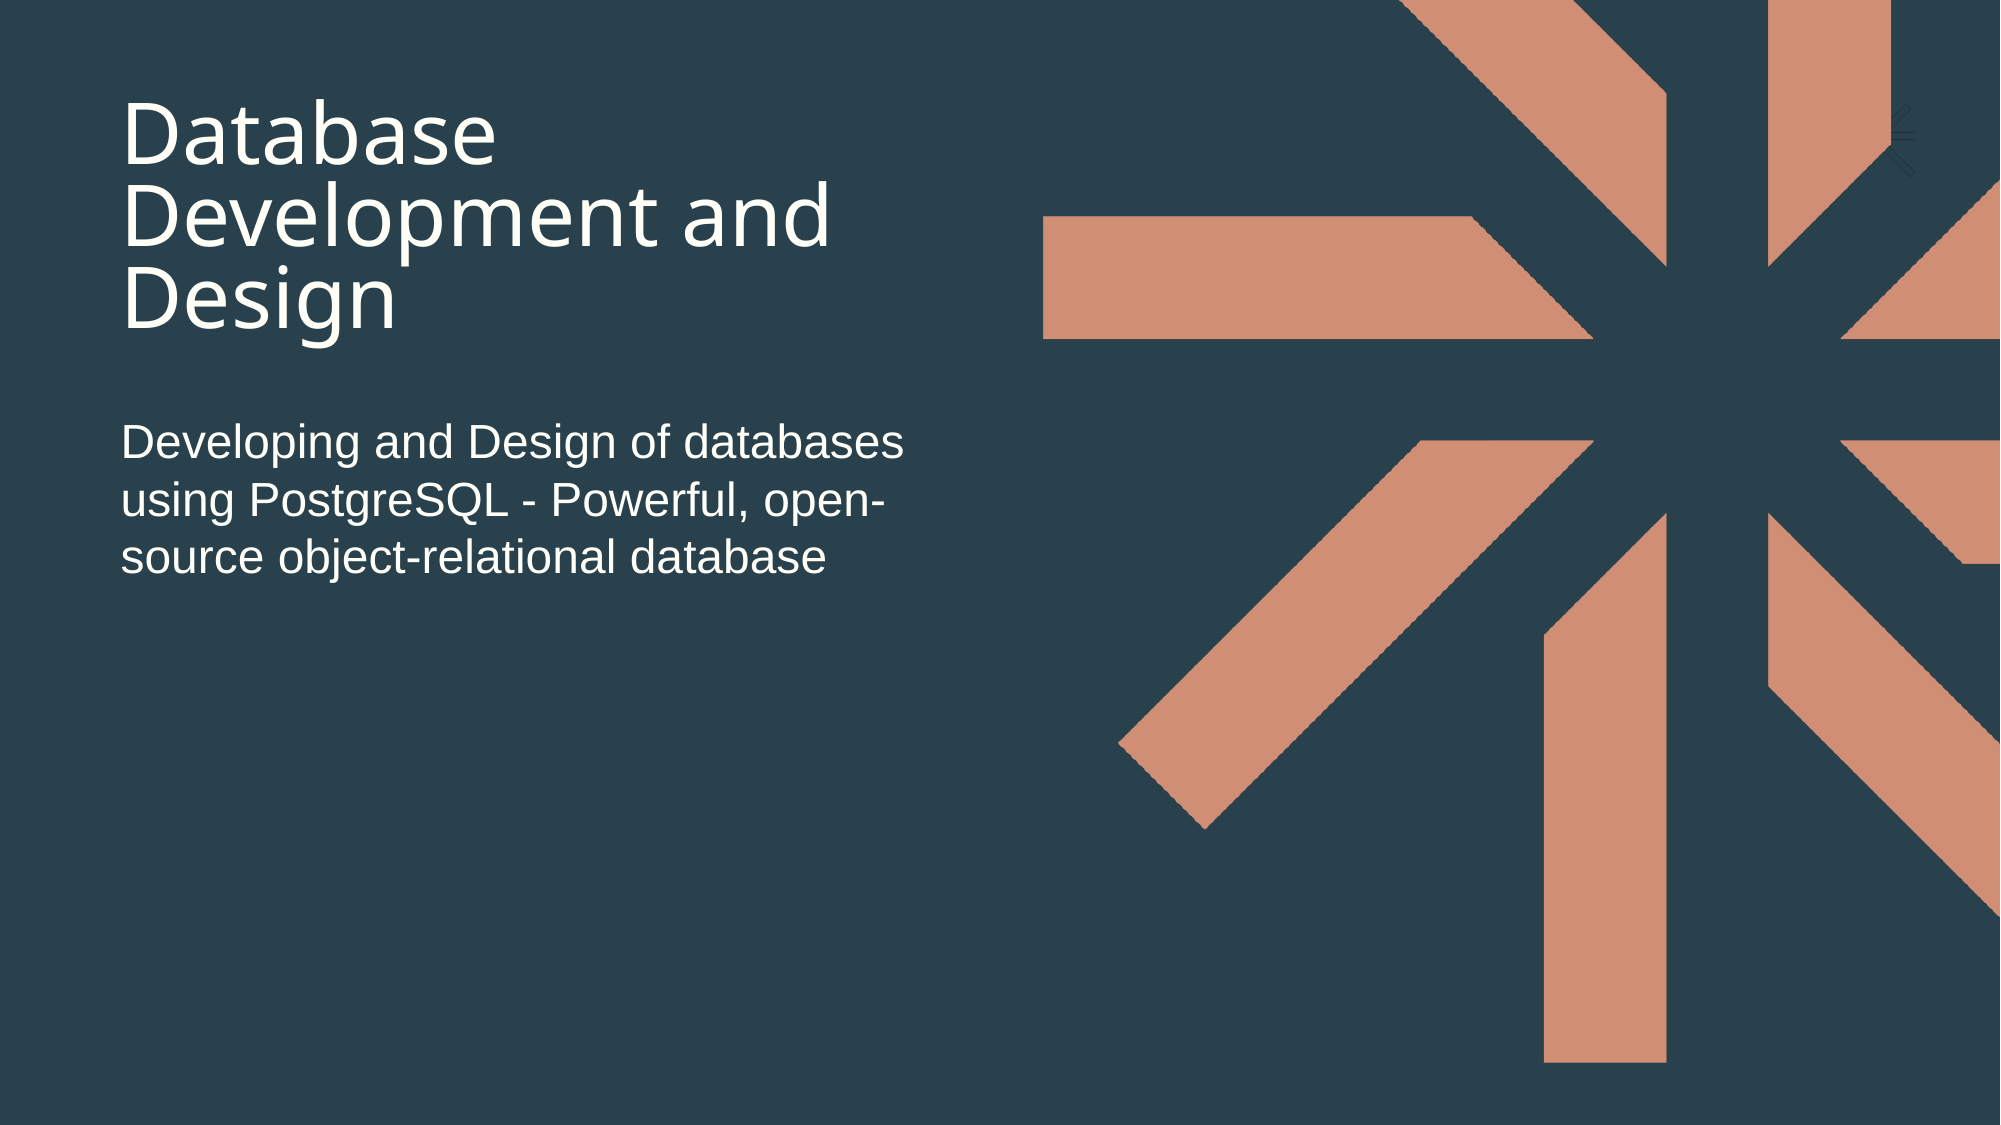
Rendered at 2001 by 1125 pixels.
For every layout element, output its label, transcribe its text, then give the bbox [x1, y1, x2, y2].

title Database Development and Design [112, 90, 921, 362]
picture [1030, 0, 2000, 1125]
list Developing and Design of databases using PostgreSQL - Powerful, open-source object-relational database [112, 402, 921, 872]
